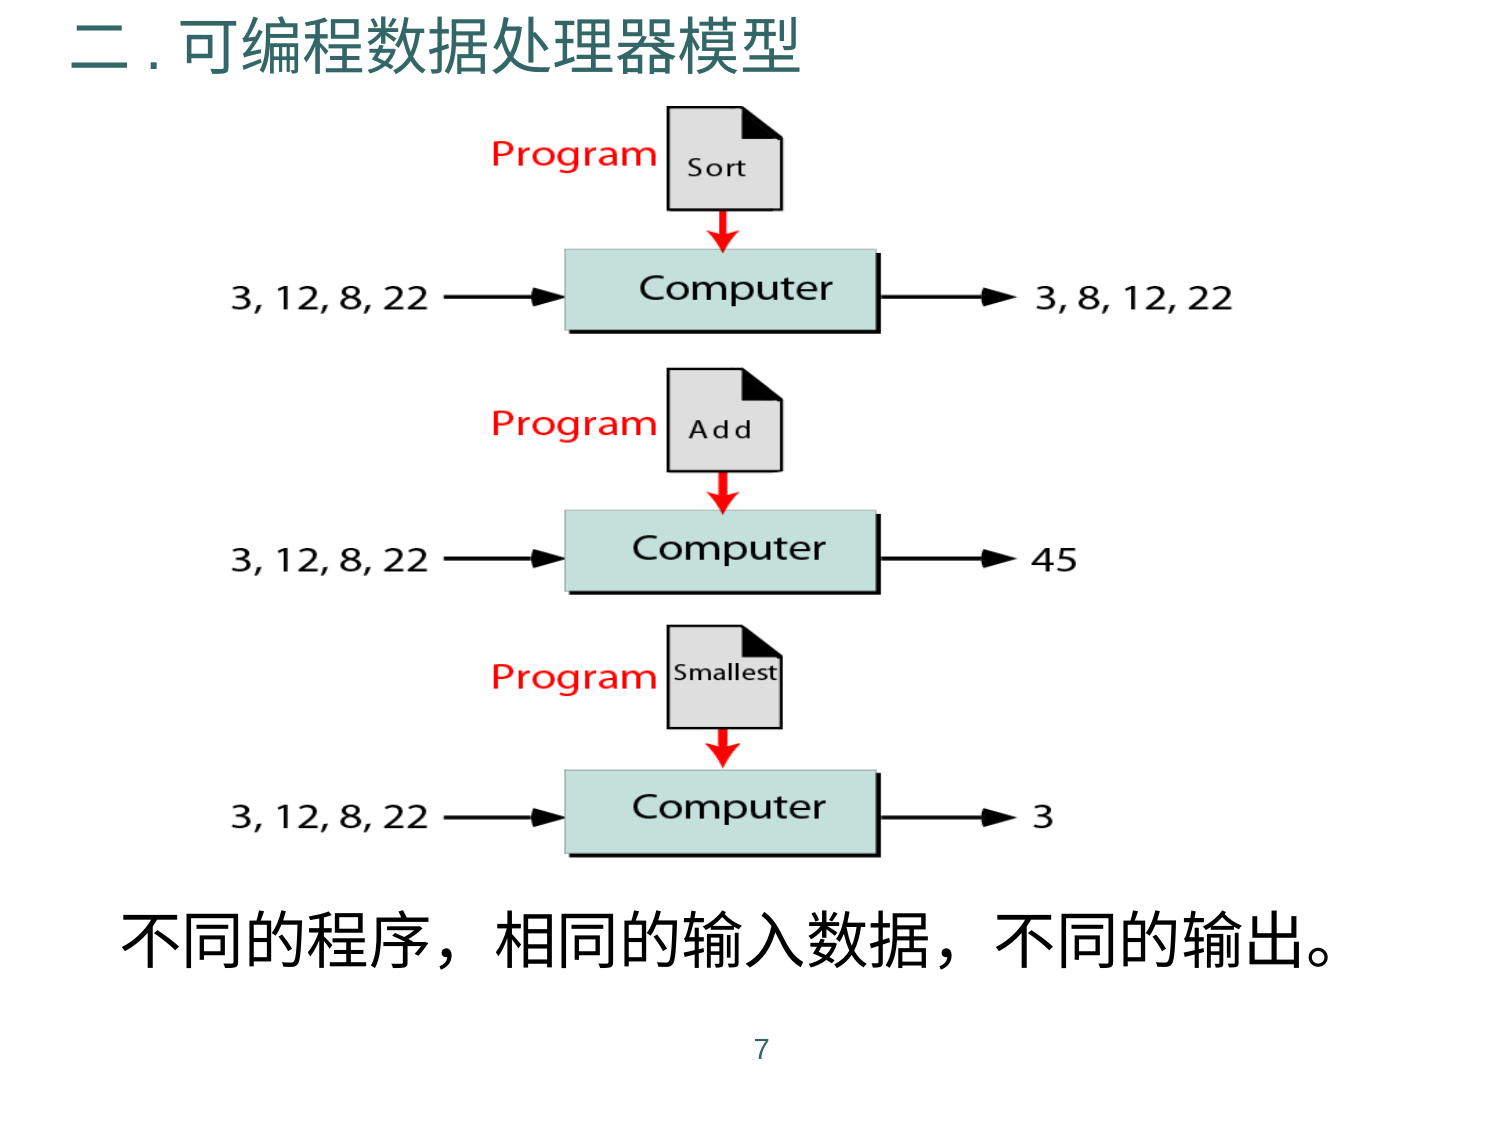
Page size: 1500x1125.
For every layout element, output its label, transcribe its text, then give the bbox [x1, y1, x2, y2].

picture [229, 105, 1235, 858]
text_box 不同的程序，相同的输入数据，不同的输出。 [88, 893, 1400, 1000]
slide_number 7 [655, 1022, 869, 1099]
list 二.可编程数据处理器模型 [53, 0, 1404, 126]
